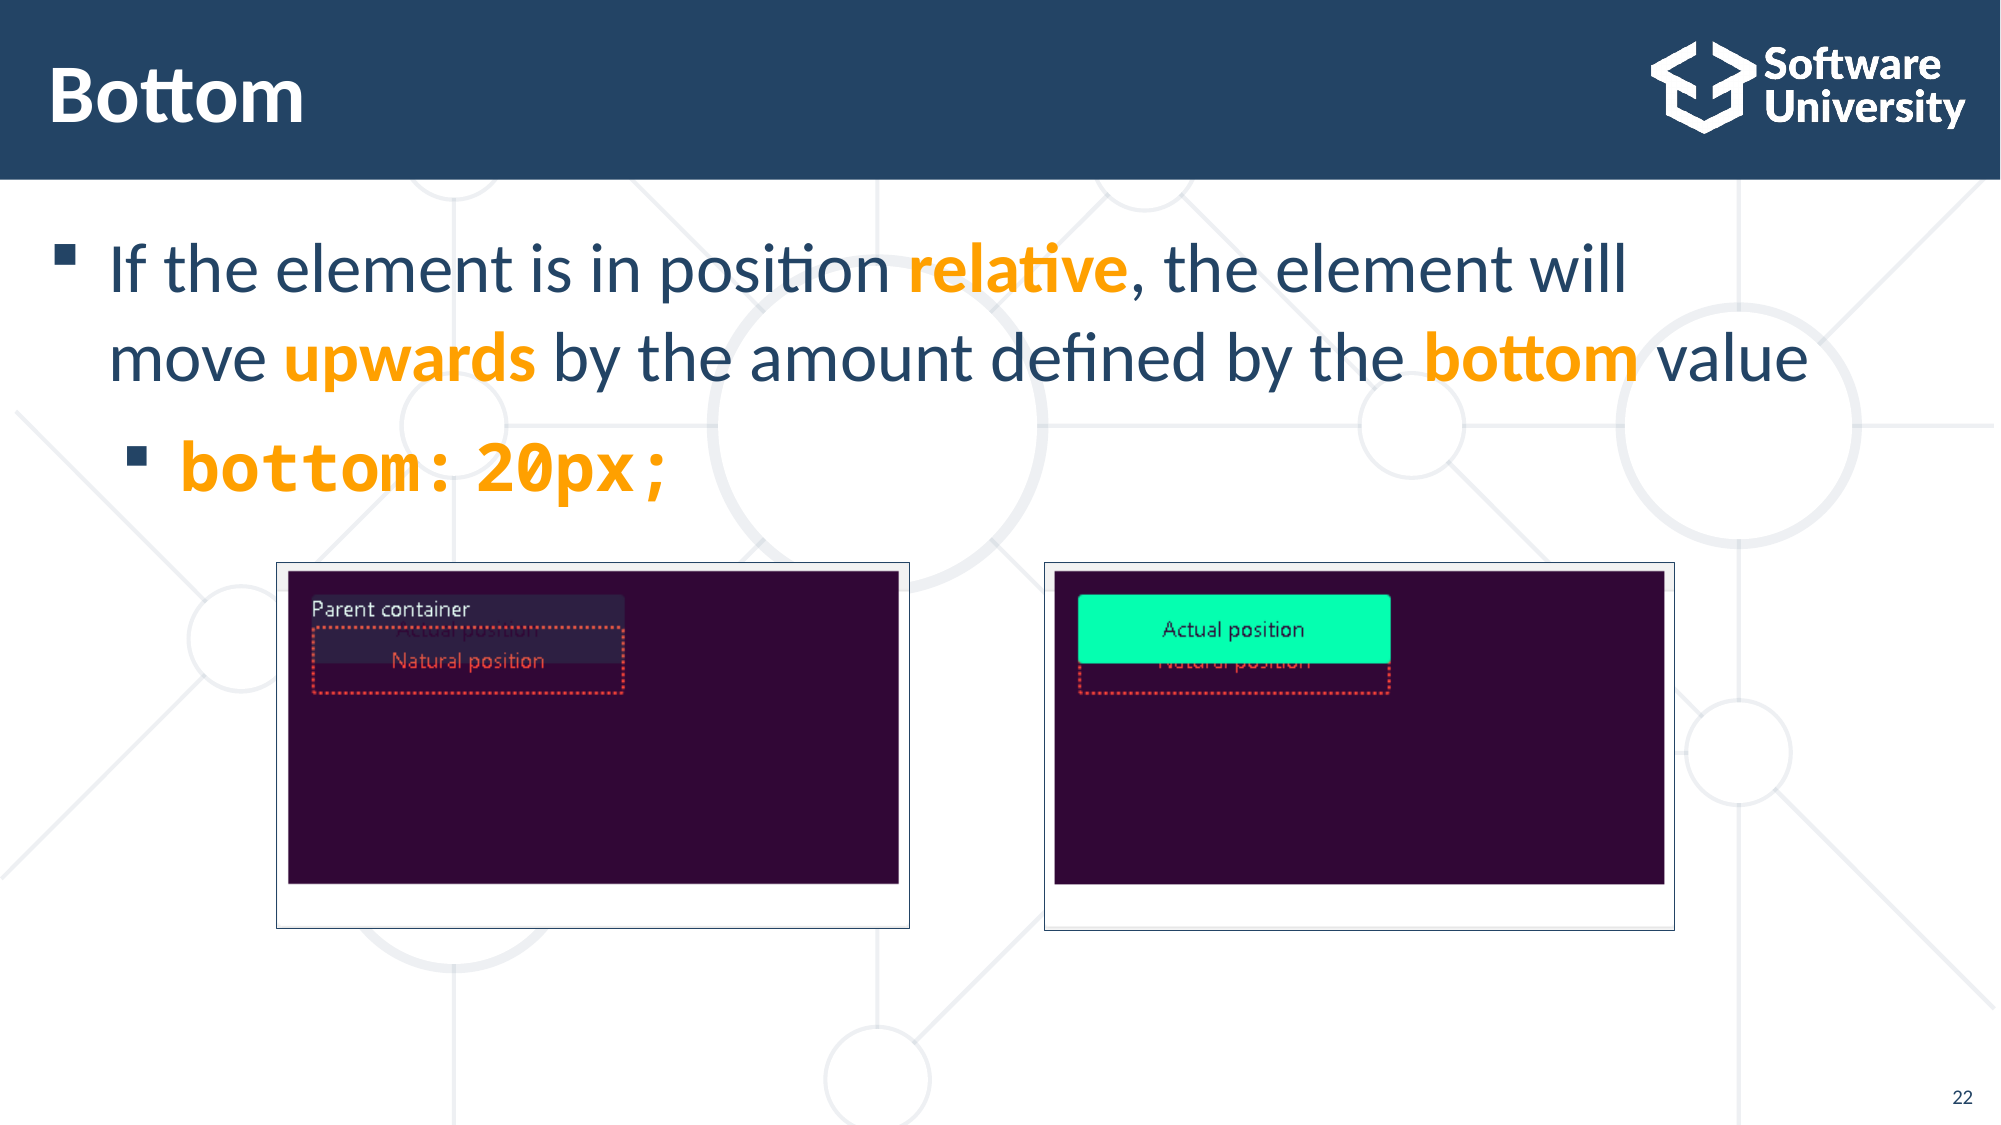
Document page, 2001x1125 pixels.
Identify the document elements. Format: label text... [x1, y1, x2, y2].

title Bottom [31, 16, 1625, 162]
picture [276, 562, 910, 929]
list If the element is in position relative, the element will move upwards by the amount defined by the bottom value bottom: 20px; [31, 211, 1970, 1104]
picture [1651, 41, 1966, 134]
picture [1044, 562, 1675, 930]
slide_number 22 [1927, 1067, 1989, 1117]
